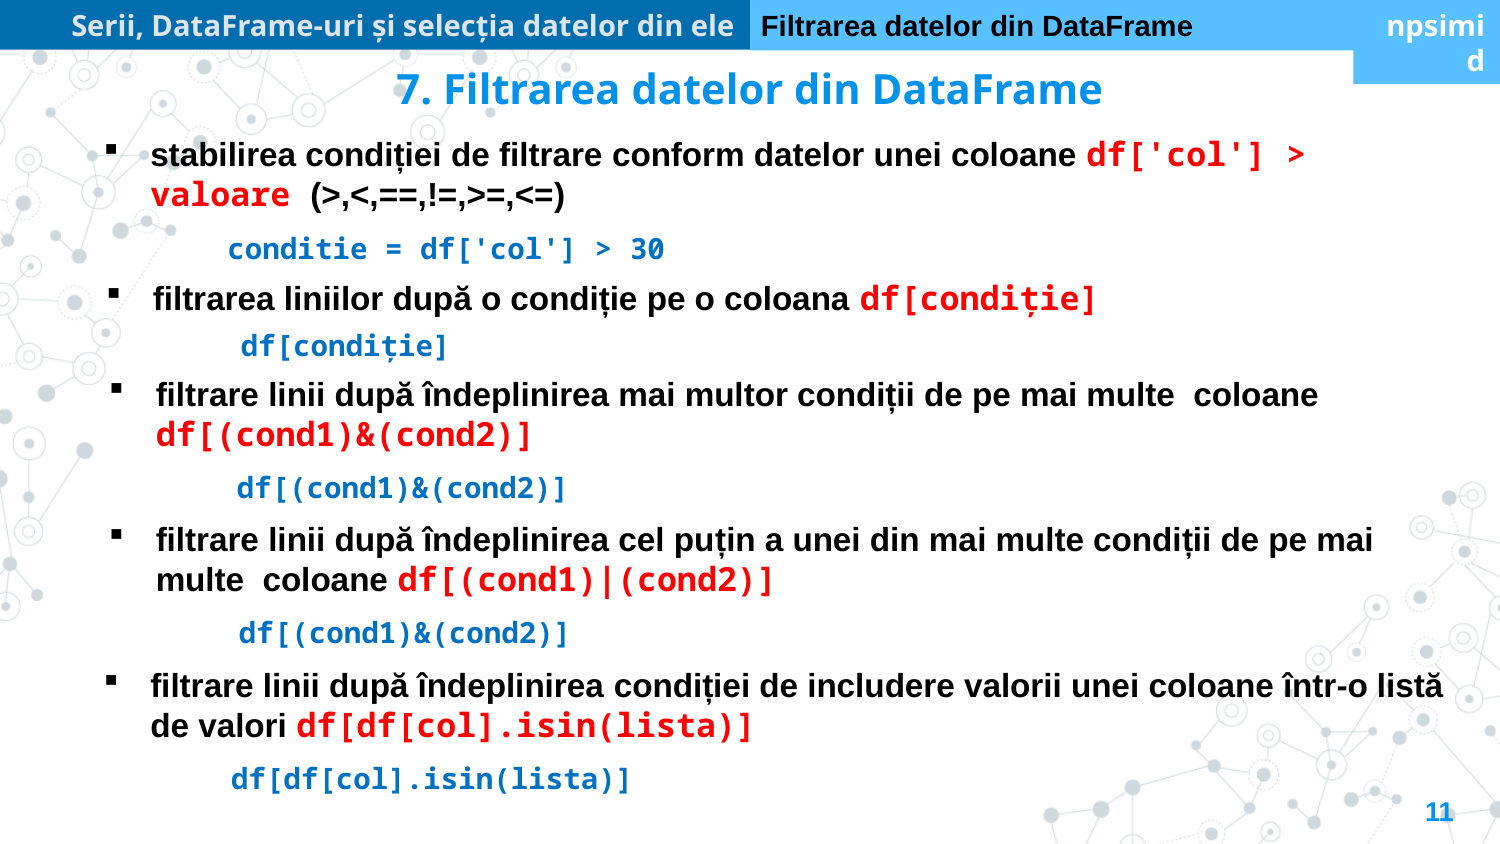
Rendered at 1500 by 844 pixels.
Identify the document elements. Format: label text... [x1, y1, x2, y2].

text_box filtrare linii după îndeplinirea condiției de includere valorii unei coloane într-o listă de valori df[df[col].isin(lista)] [88, 657, 1464, 752]
text_box df[df[col].isin(lista)] [216, 753, 649, 803]
text_box df[(cond1)&(cond2)] [221, 461, 584, 510]
picture [0, 50, 1500, 844]
text_box filtrare linii după îndeplinirea cel puțin a unei din mai multe condiții de pe mai multe coloane df[(cond1)|(cond2)] [94, 510, 1469, 606]
text_box npsimid [1353, 0, 1500, 85]
text_box 7. Filtrarea datelor din DataFrame [381, 55, 1119, 121]
text_box df[condiție] [225, 319, 466, 365]
text_box 11 [1378, 779, 1469, 844]
text_box filtrarea liniilor după o condiție pe o coloana df[condiție] [91, 270, 1115, 325]
text_box filtrare linii după îndeplinirea mai multor condiții de pe mai multe coloane df[(cond1)&(cond2)] [94, 365, 1469, 461]
text_box conditie = df['col'] > 30 [212, 223, 680, 270]
text_box stabilirea condiției de filtrare conform datelor unei coloane df['col'] > valoare (>,<,==,!=,>=,<=) [88, 125, 1455, 221]
text_box [749, 0, 1353, 51]
text_box Filtrarea datelor din DataFrame [750, 0, 1209, 50]
text_box df[(cond1)&(cond2)] [223, 606, 586, 657]
text_box Serii, DataFrame-uri și selecția datelor din ele [0, 0, 750, 50]
